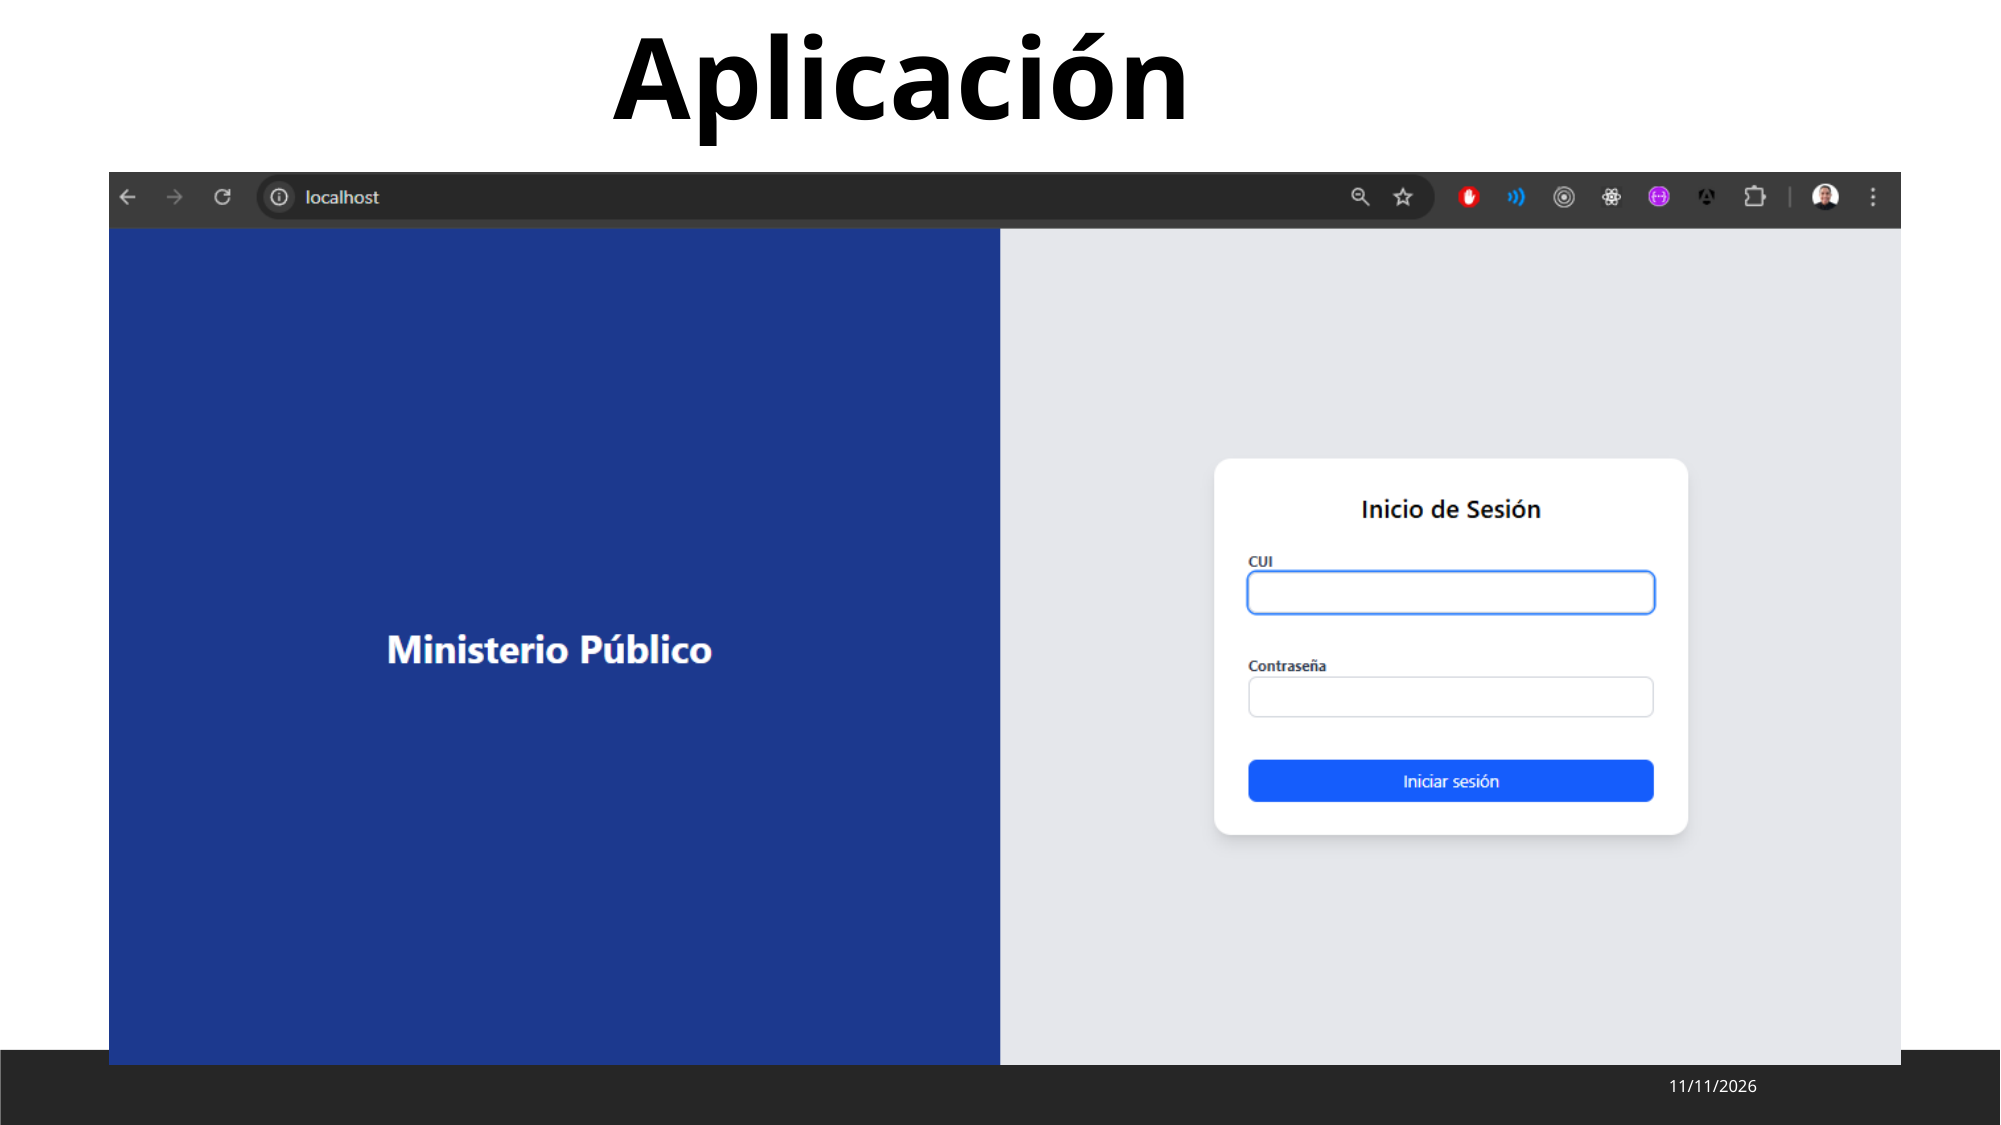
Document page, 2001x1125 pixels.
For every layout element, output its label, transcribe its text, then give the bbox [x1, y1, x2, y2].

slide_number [1348, 1076, 1773, 1118]
text_box Aplicación [206, 0, 1601, 150]
picture [108, 171, 1902, 1066]
